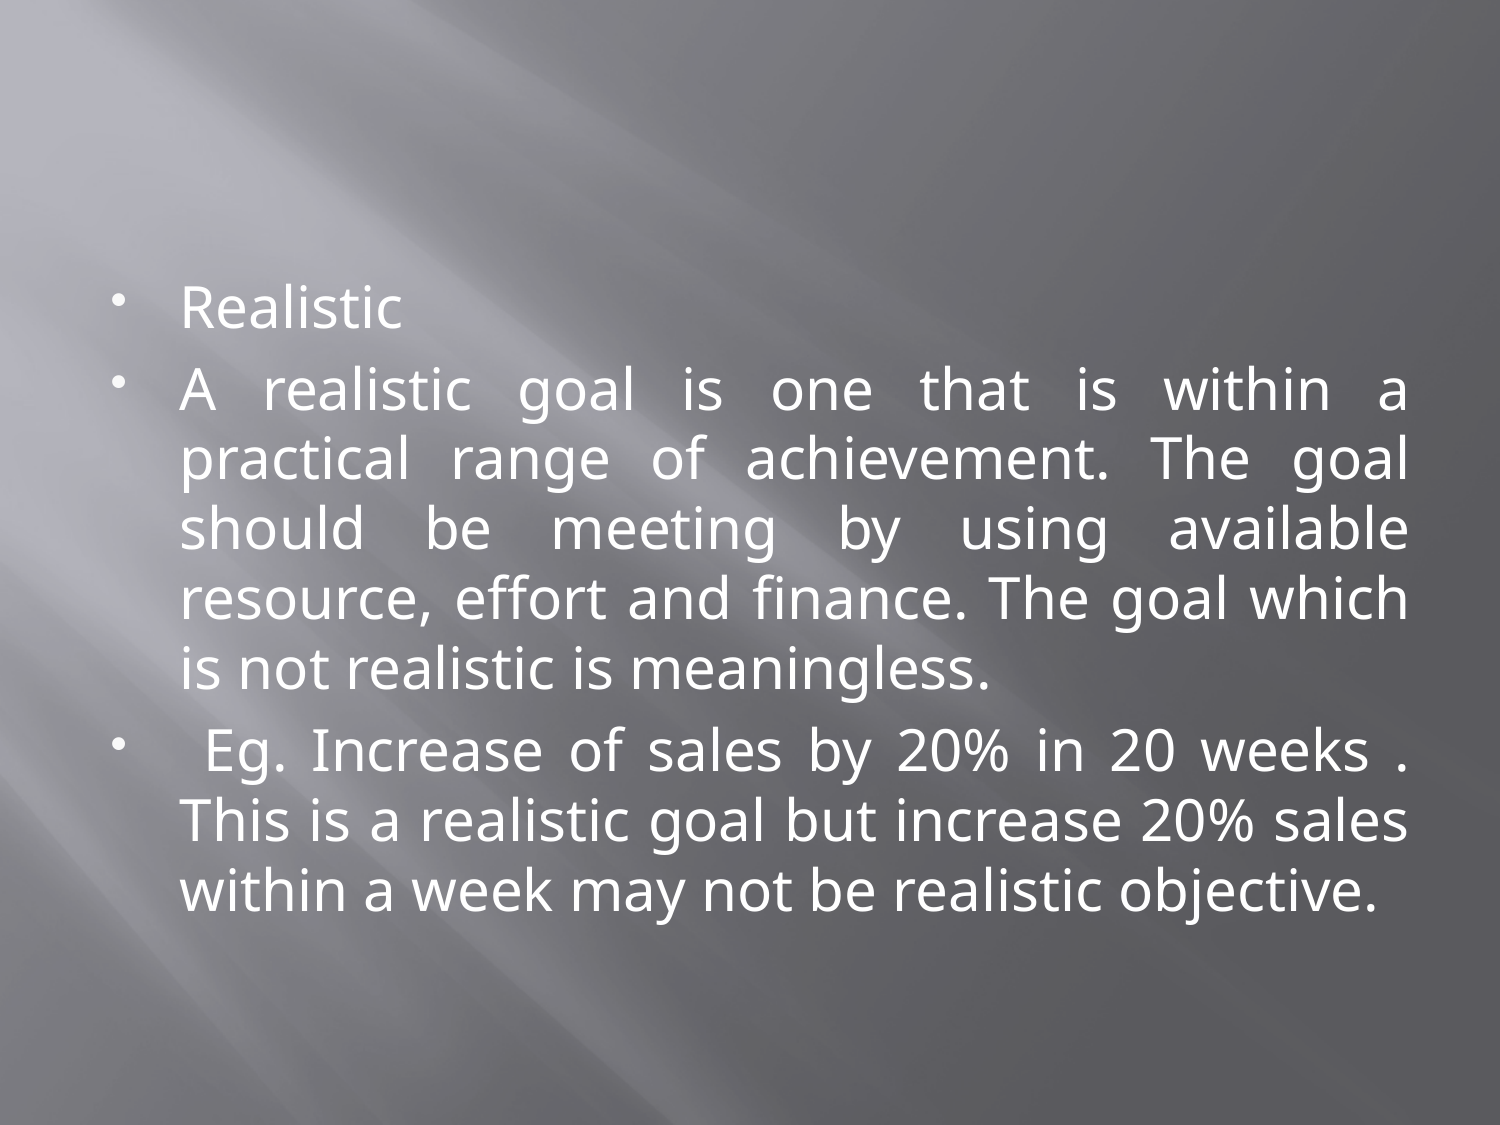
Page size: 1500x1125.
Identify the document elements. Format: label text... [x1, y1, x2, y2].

list Realistic A realistic goal is one that is within a practical range of achievement. The goal should be meeting by using available resource, effort and finance. The goal which is not realistic is meaningless. Eg. Increase of sales by 20% in 20 weeks . This is a realistic goal but increase 20% sales within a week may not be realistic objective. [75, 262, 1425, 1035]
